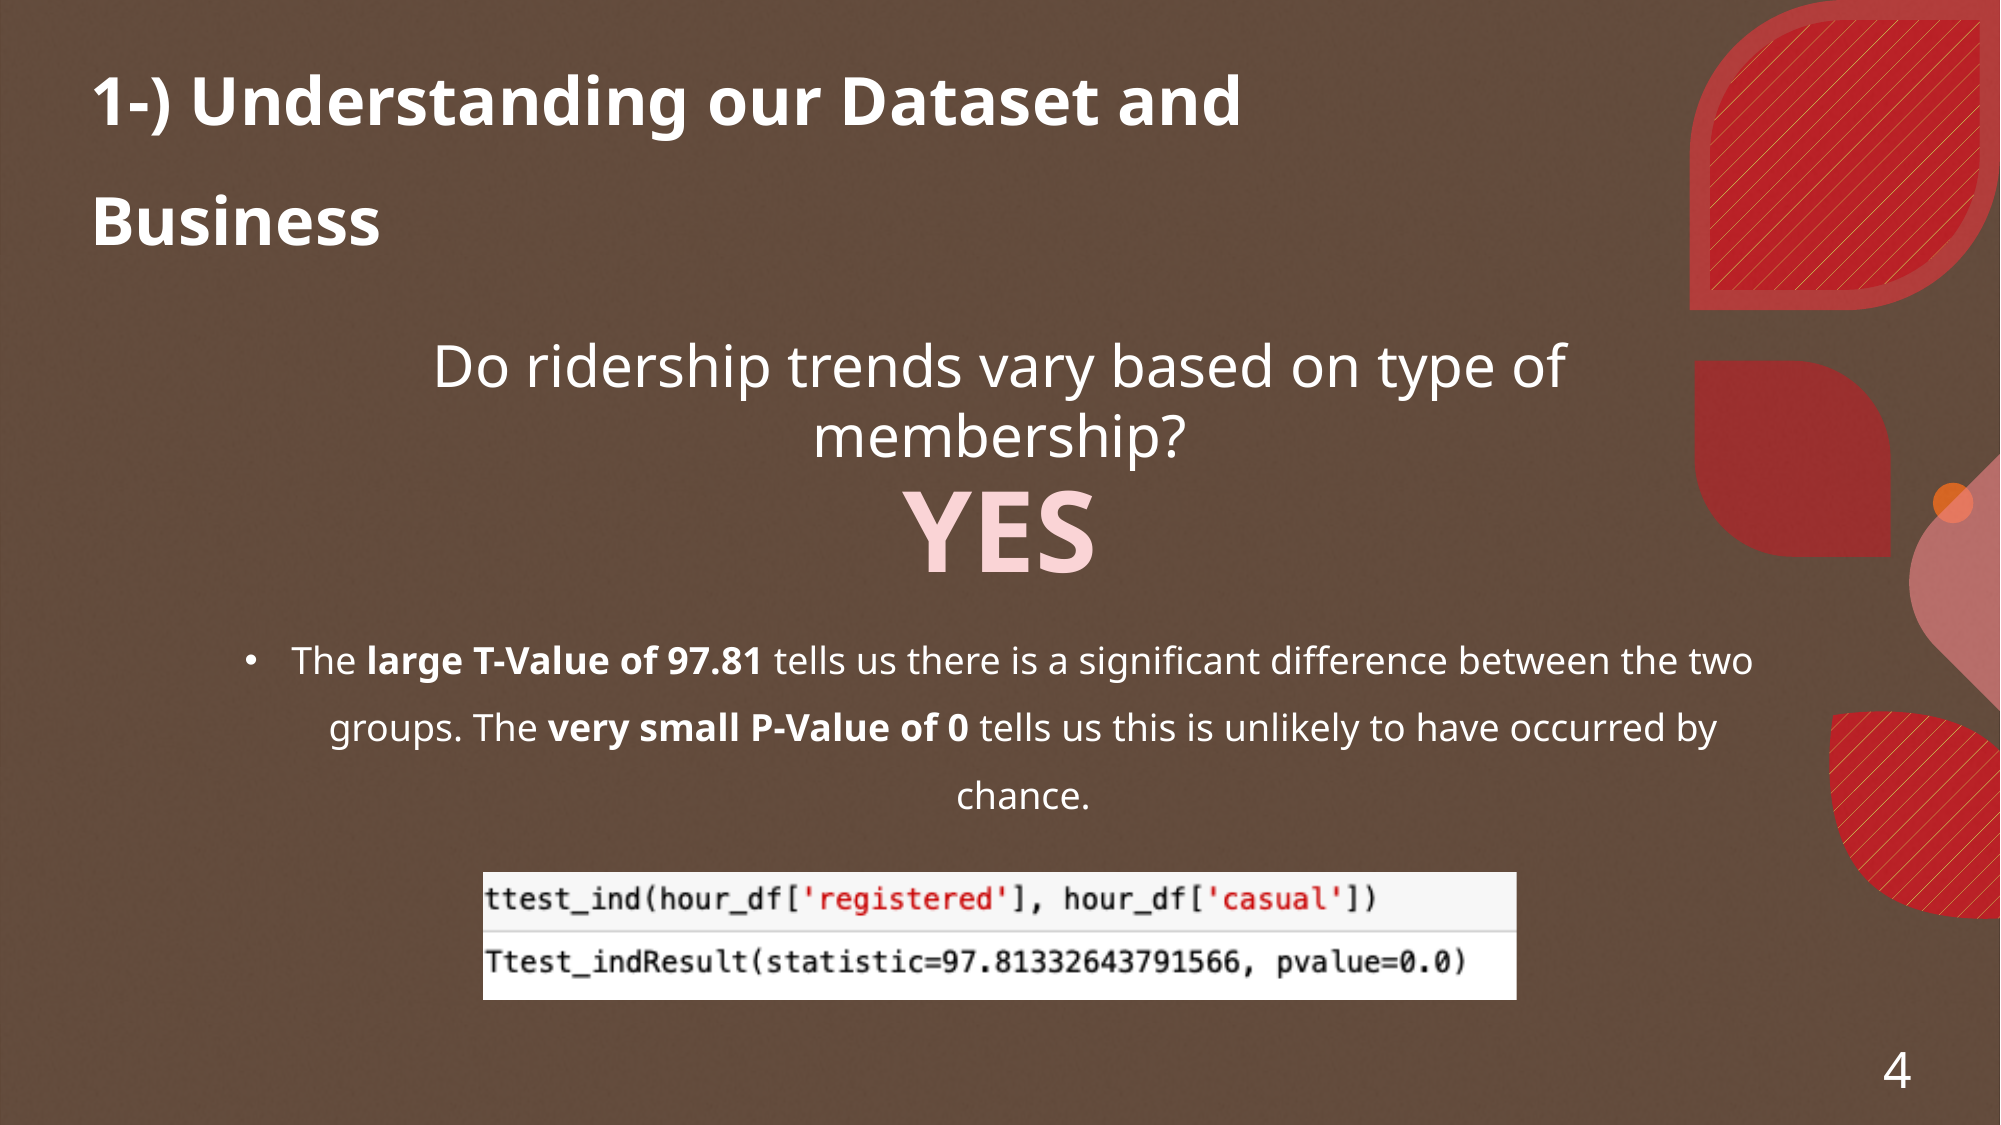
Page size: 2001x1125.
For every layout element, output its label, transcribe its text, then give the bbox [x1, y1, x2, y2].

text_box The large T-Value of 97.81 tells us there is a significant difference between the two groups. The very small P-Value of 0 tells us this is unlikely to have occurred by chance. [219, 561, 1780, 869]
text_box YES [887, 452, 1113, 603]
slide_number 5 [1796, 1042, 1928, 1103]
title 1-) Understanding our Dataset and Business [75, 9, 1550, 377]
picture [483, 872, 1517, 1000]
text_box Do ridership trends vary based on type of membership? [281, 321, 1719, 521]
